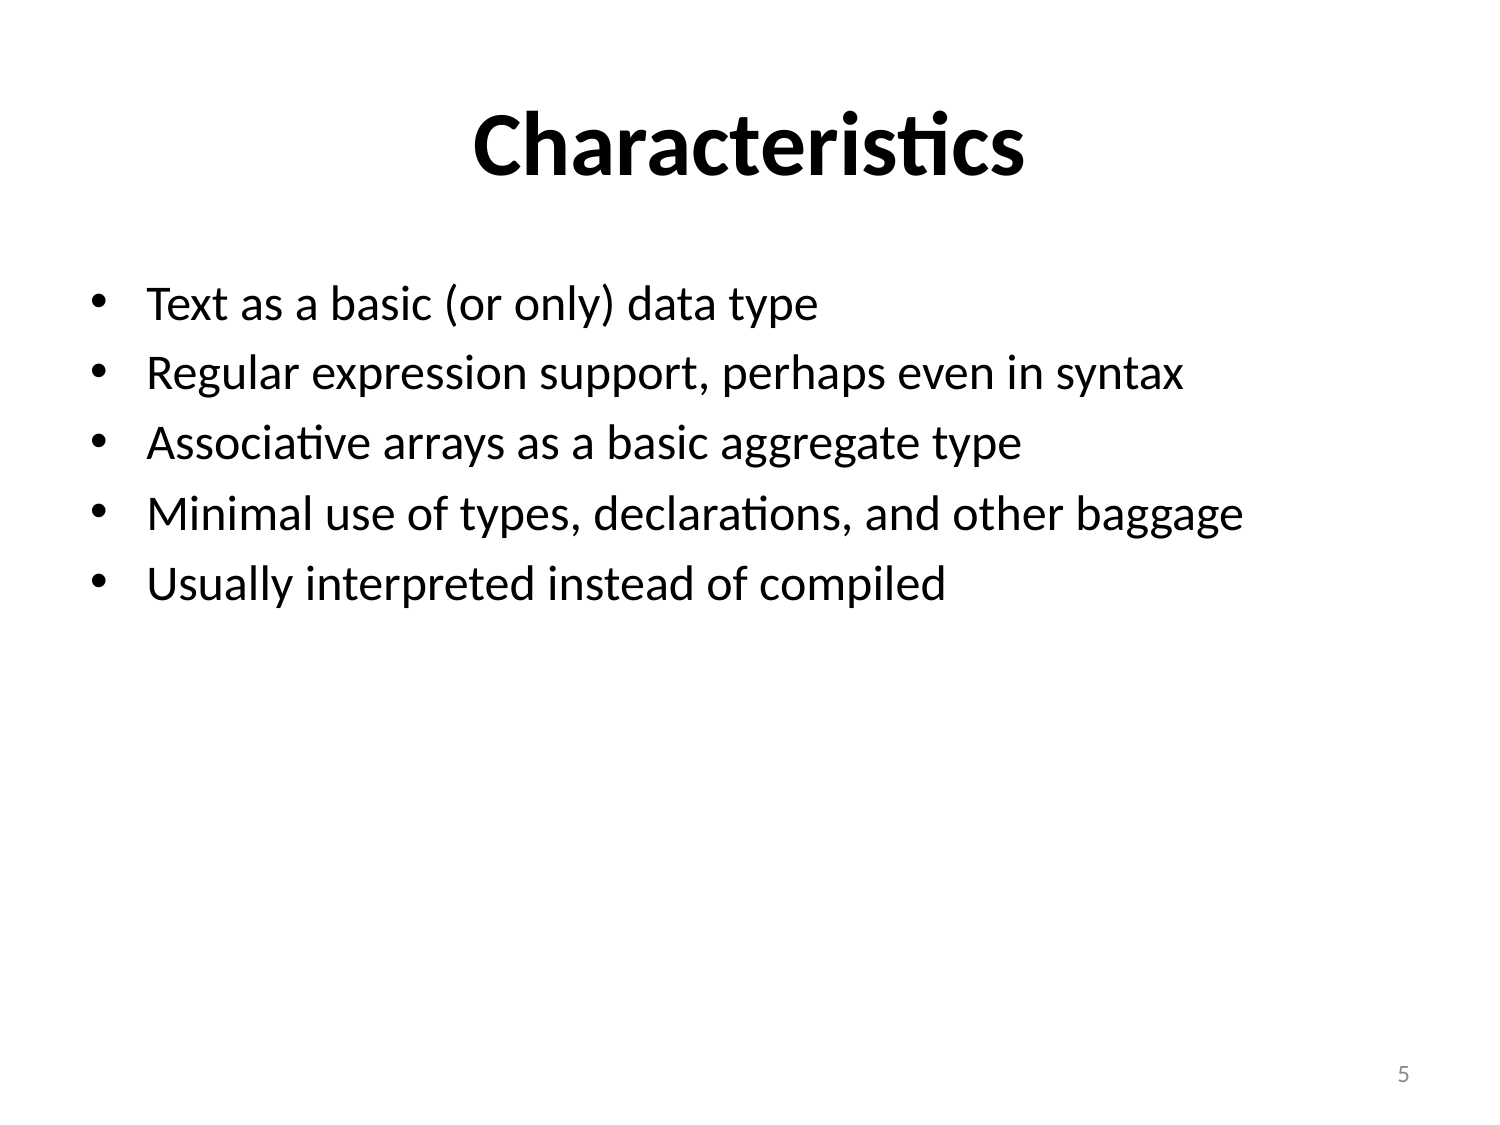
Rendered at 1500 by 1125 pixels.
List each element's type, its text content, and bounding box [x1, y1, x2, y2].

slide_number 5 [1074, 1042, 1425, 1103]
title Characteristics [75, 45, 1425, 233]
list Text as a basic (or only) data type Regular expression support, perhaps even in syntax Associative arrays as a basic aggregate type Minimal use of types, declarations, and other baggage Usually interpreted instead of compiled [75, 262, 1425, 1005]
